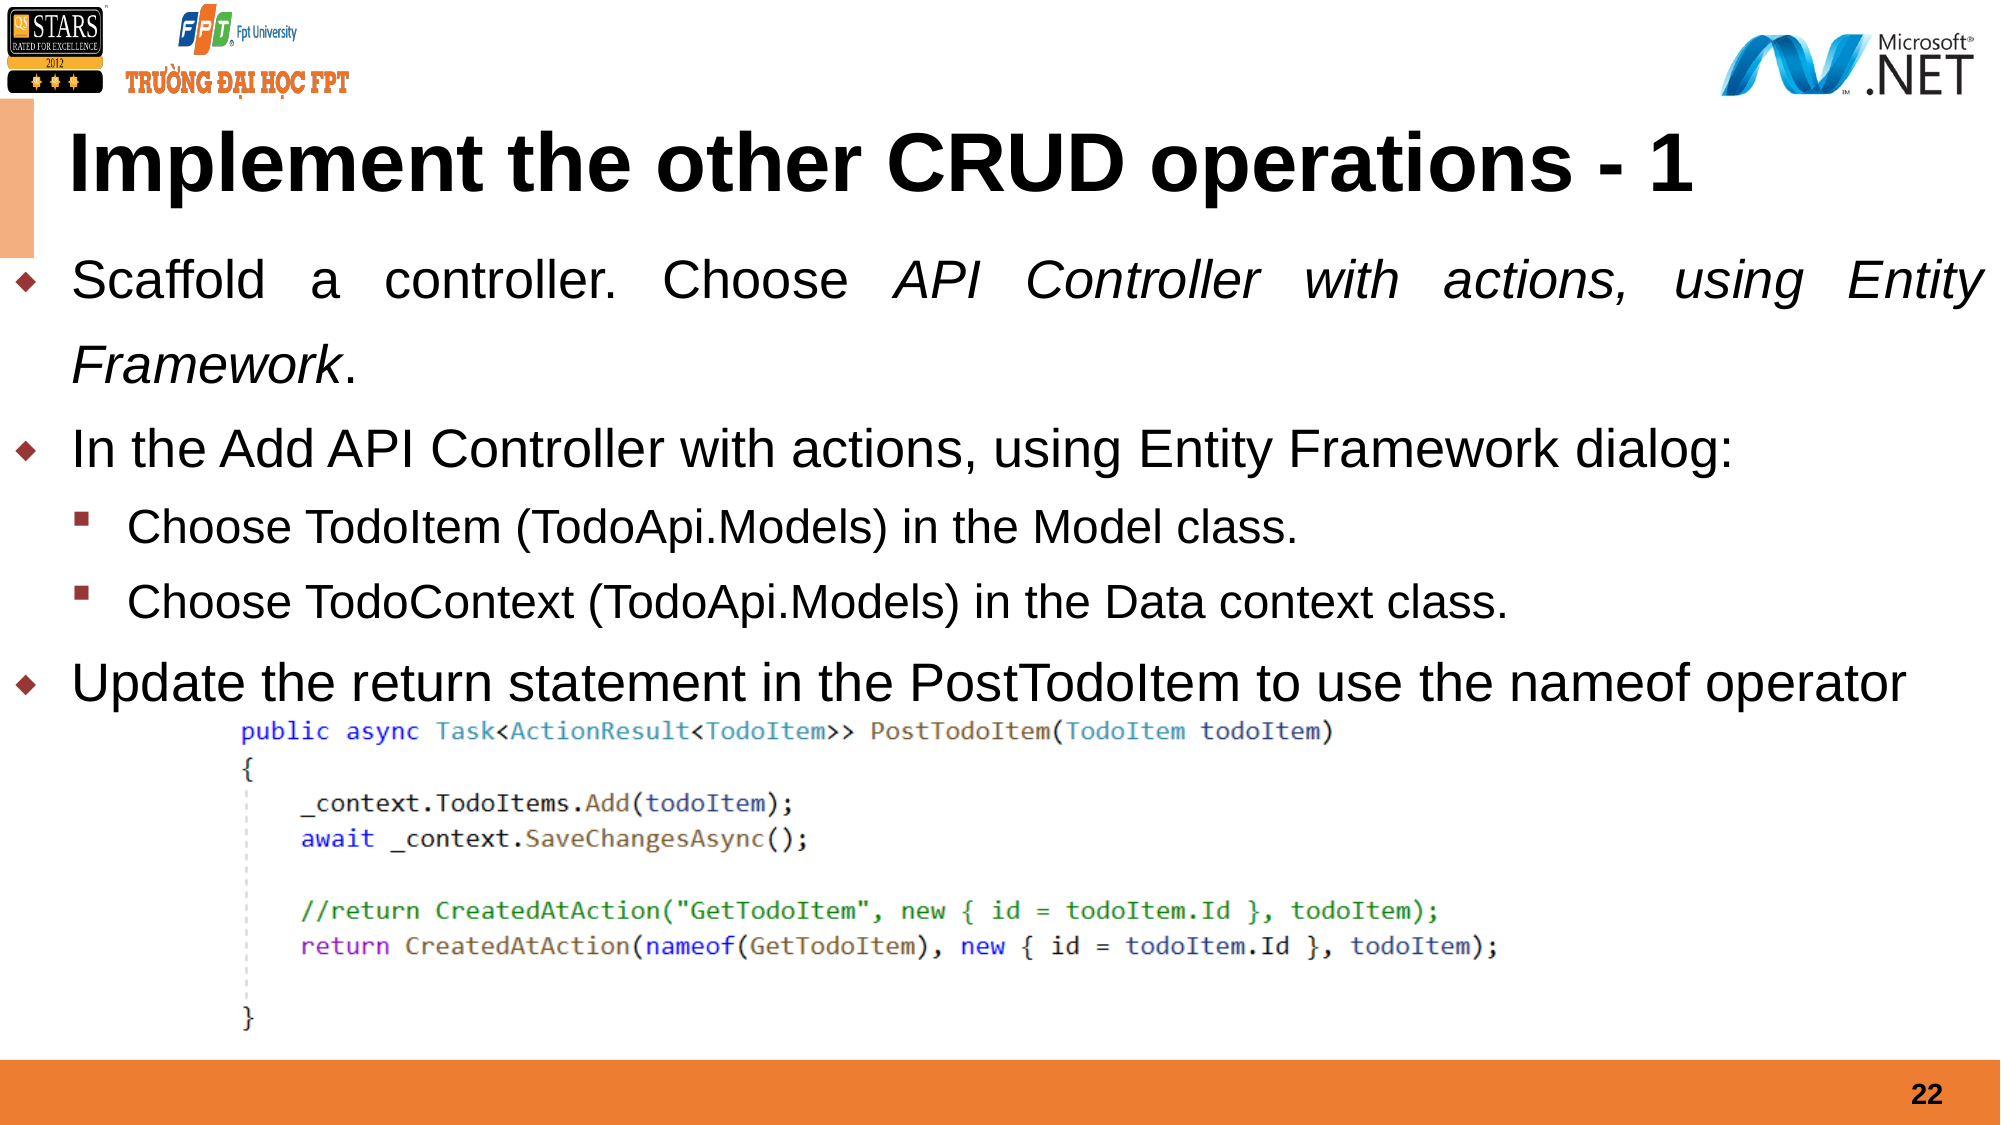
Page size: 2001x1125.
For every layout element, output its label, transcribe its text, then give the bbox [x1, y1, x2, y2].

list Scaffold a controller. Choose API Controller with actions, using Entity Framework. In the Add API Controller with actions, using Entity Framework dialog: Choose TodoItem (TodoApi.Models) in the Model class. Choose TodoContext (TodoApi.Models) in the Data context class. Update the return statement in the PostTodoItem to use the nameof operator [0, 217, 2000, 1057]
picture [220, 713, 1525, 1036]
picture [1685, 0, 2001, 129]
picture [7, 4, 349, 99]
title Implement the other CRUD operations - 1 [53, 111, 2000, 217]
slide_number 22 [1508, 1063, 1959, 1123]
